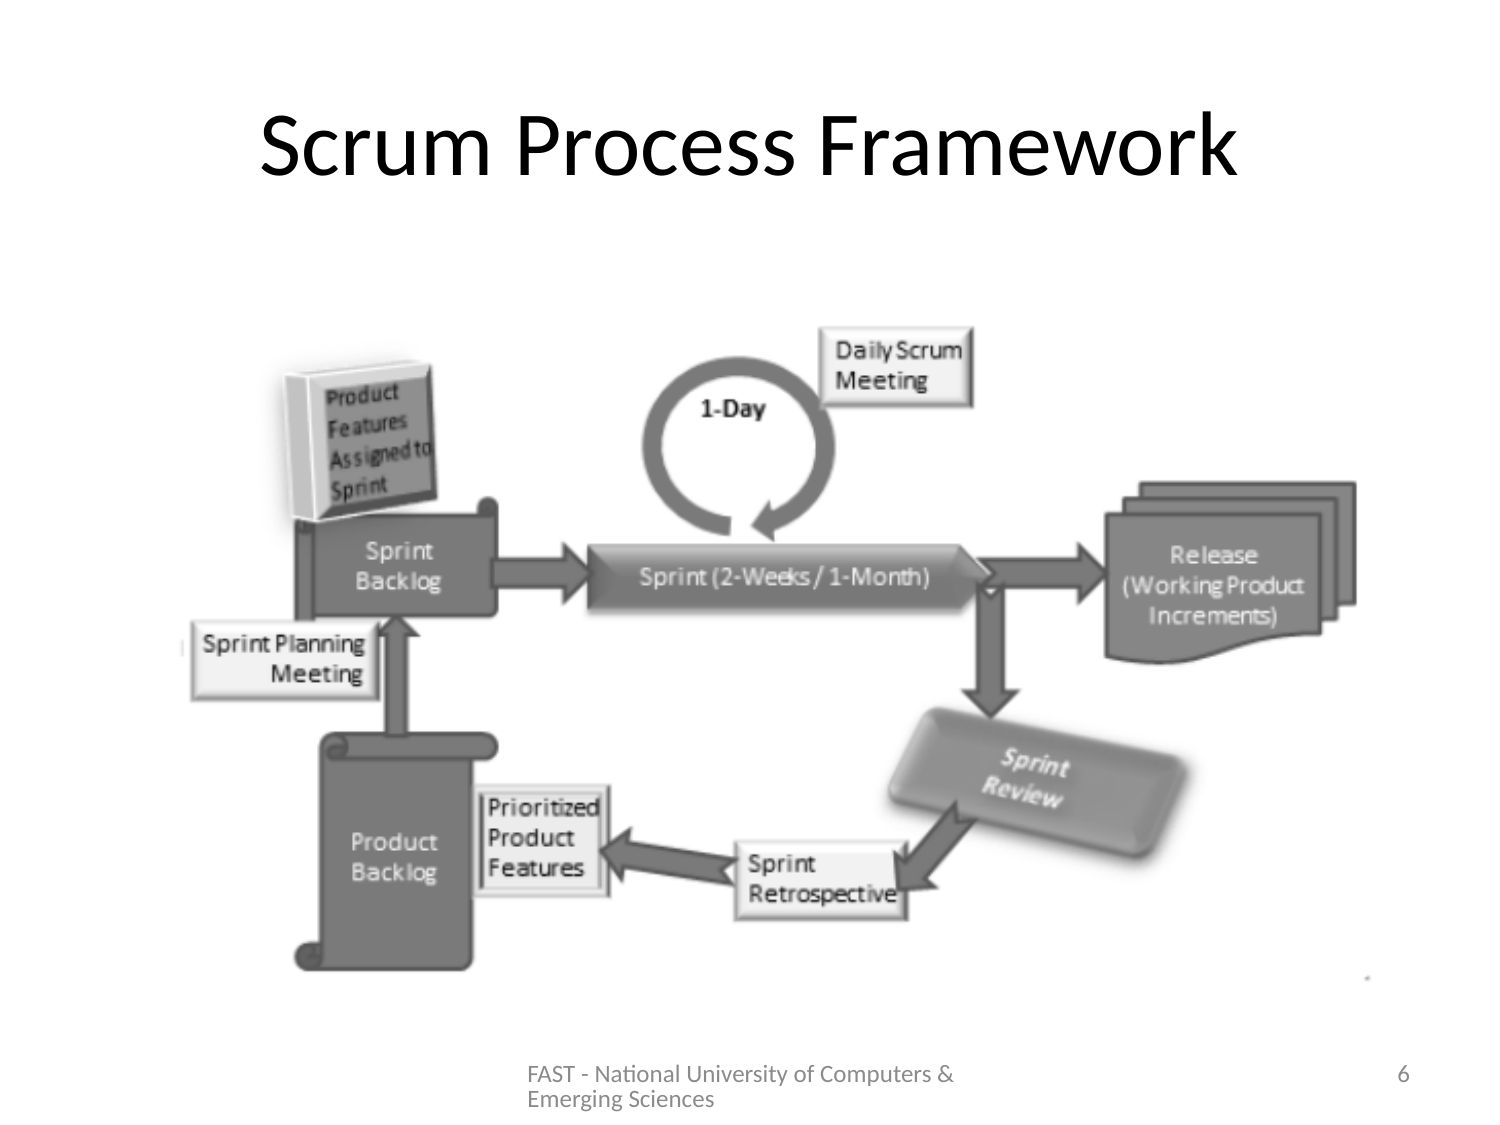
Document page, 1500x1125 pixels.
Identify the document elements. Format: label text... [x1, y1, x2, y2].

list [137, 287, 1388, 1026]
slide_number 6 [1074, 1042, 1425, 1103]
footer FAST - National University of Computers & Emerging Sciences [512, 1042, 988, 1103]
title Scrum Process Framework [75, 45, 1425, 233]
